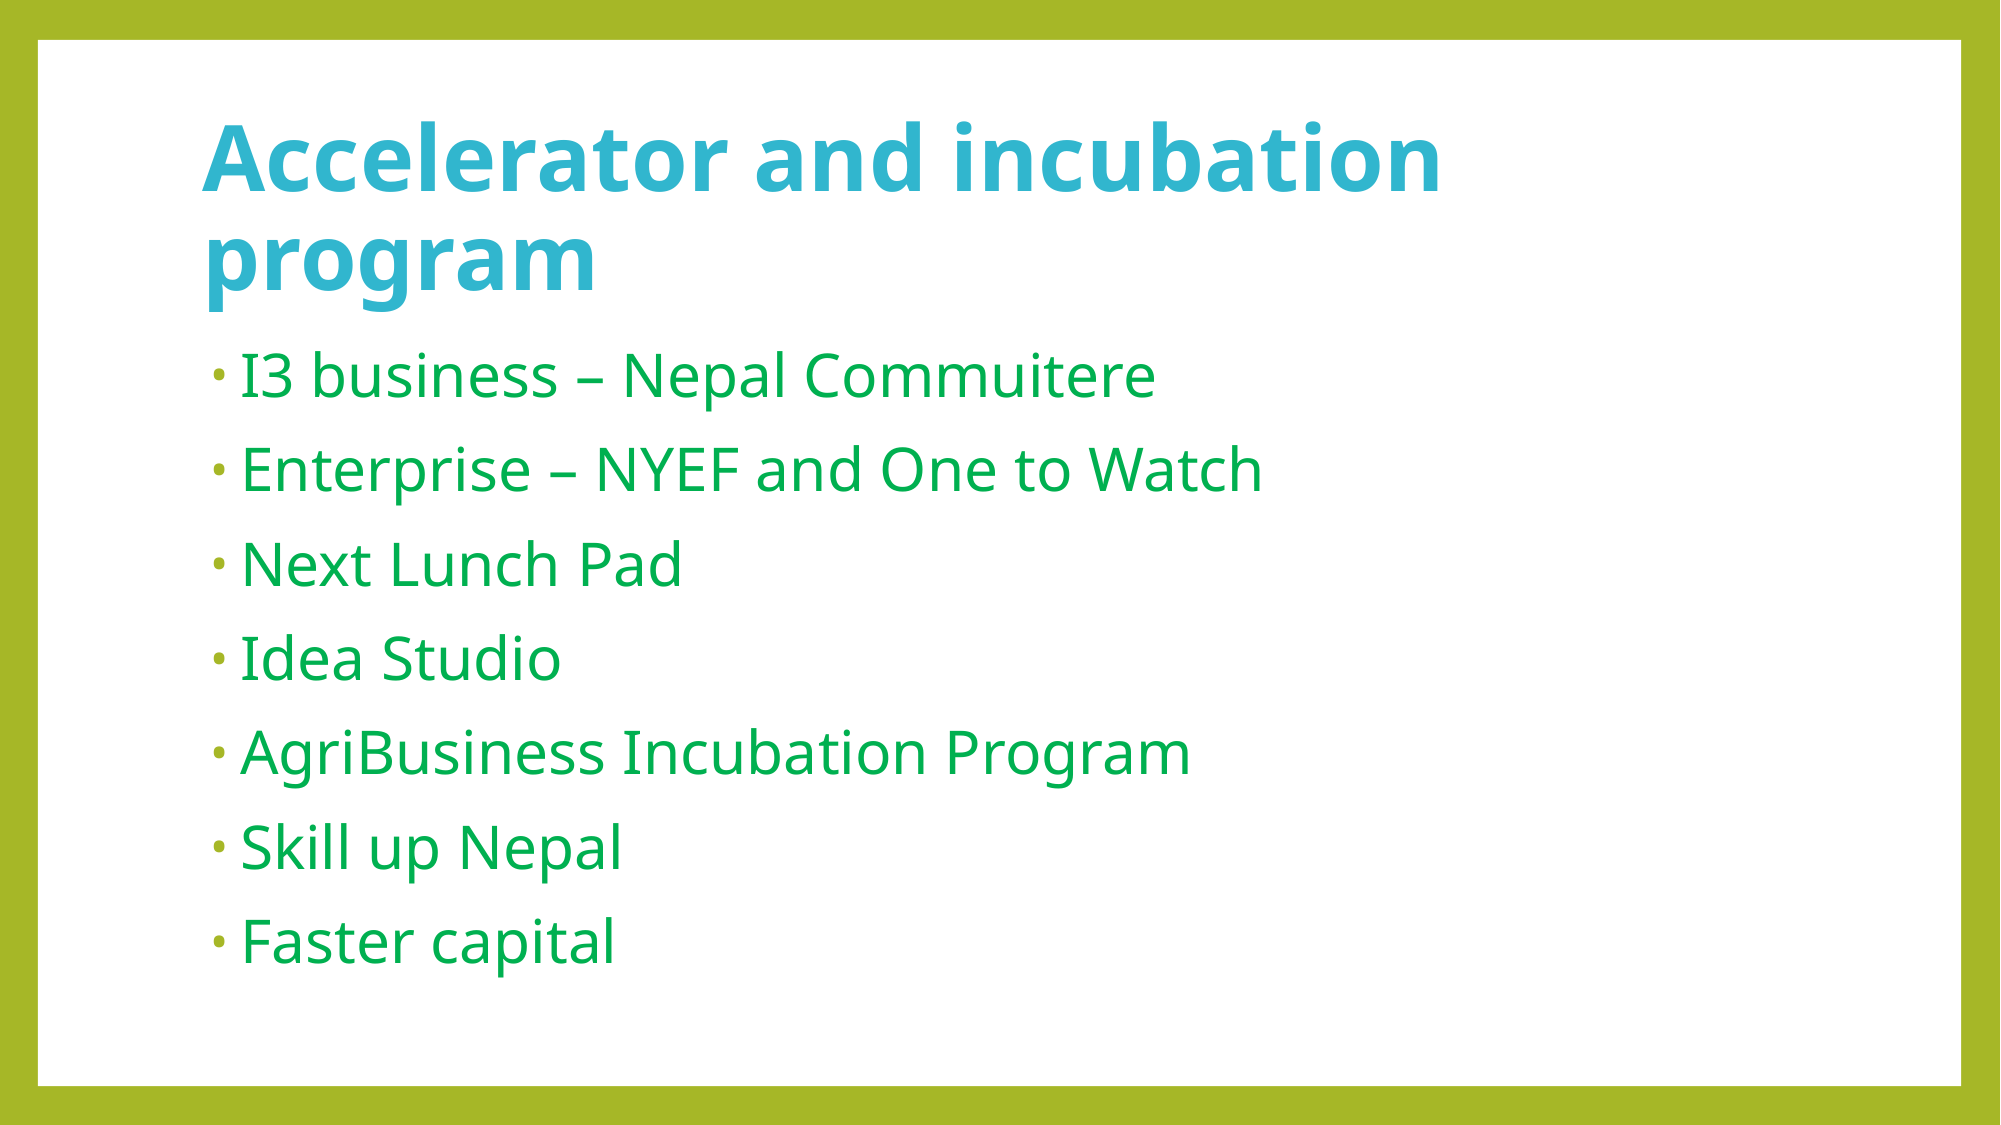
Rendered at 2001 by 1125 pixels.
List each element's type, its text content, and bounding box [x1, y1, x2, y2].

title Accelerator and incubation program [187, 99, 1808, 323]
list I3 business – Nepal Commuitere Enterprise – NYEF and One to Watch Next Lunch Pad Idea Studio AgriBusiness Incubation Program Skill up Nepal Faster capital [187, 337, 1808, 1000]
